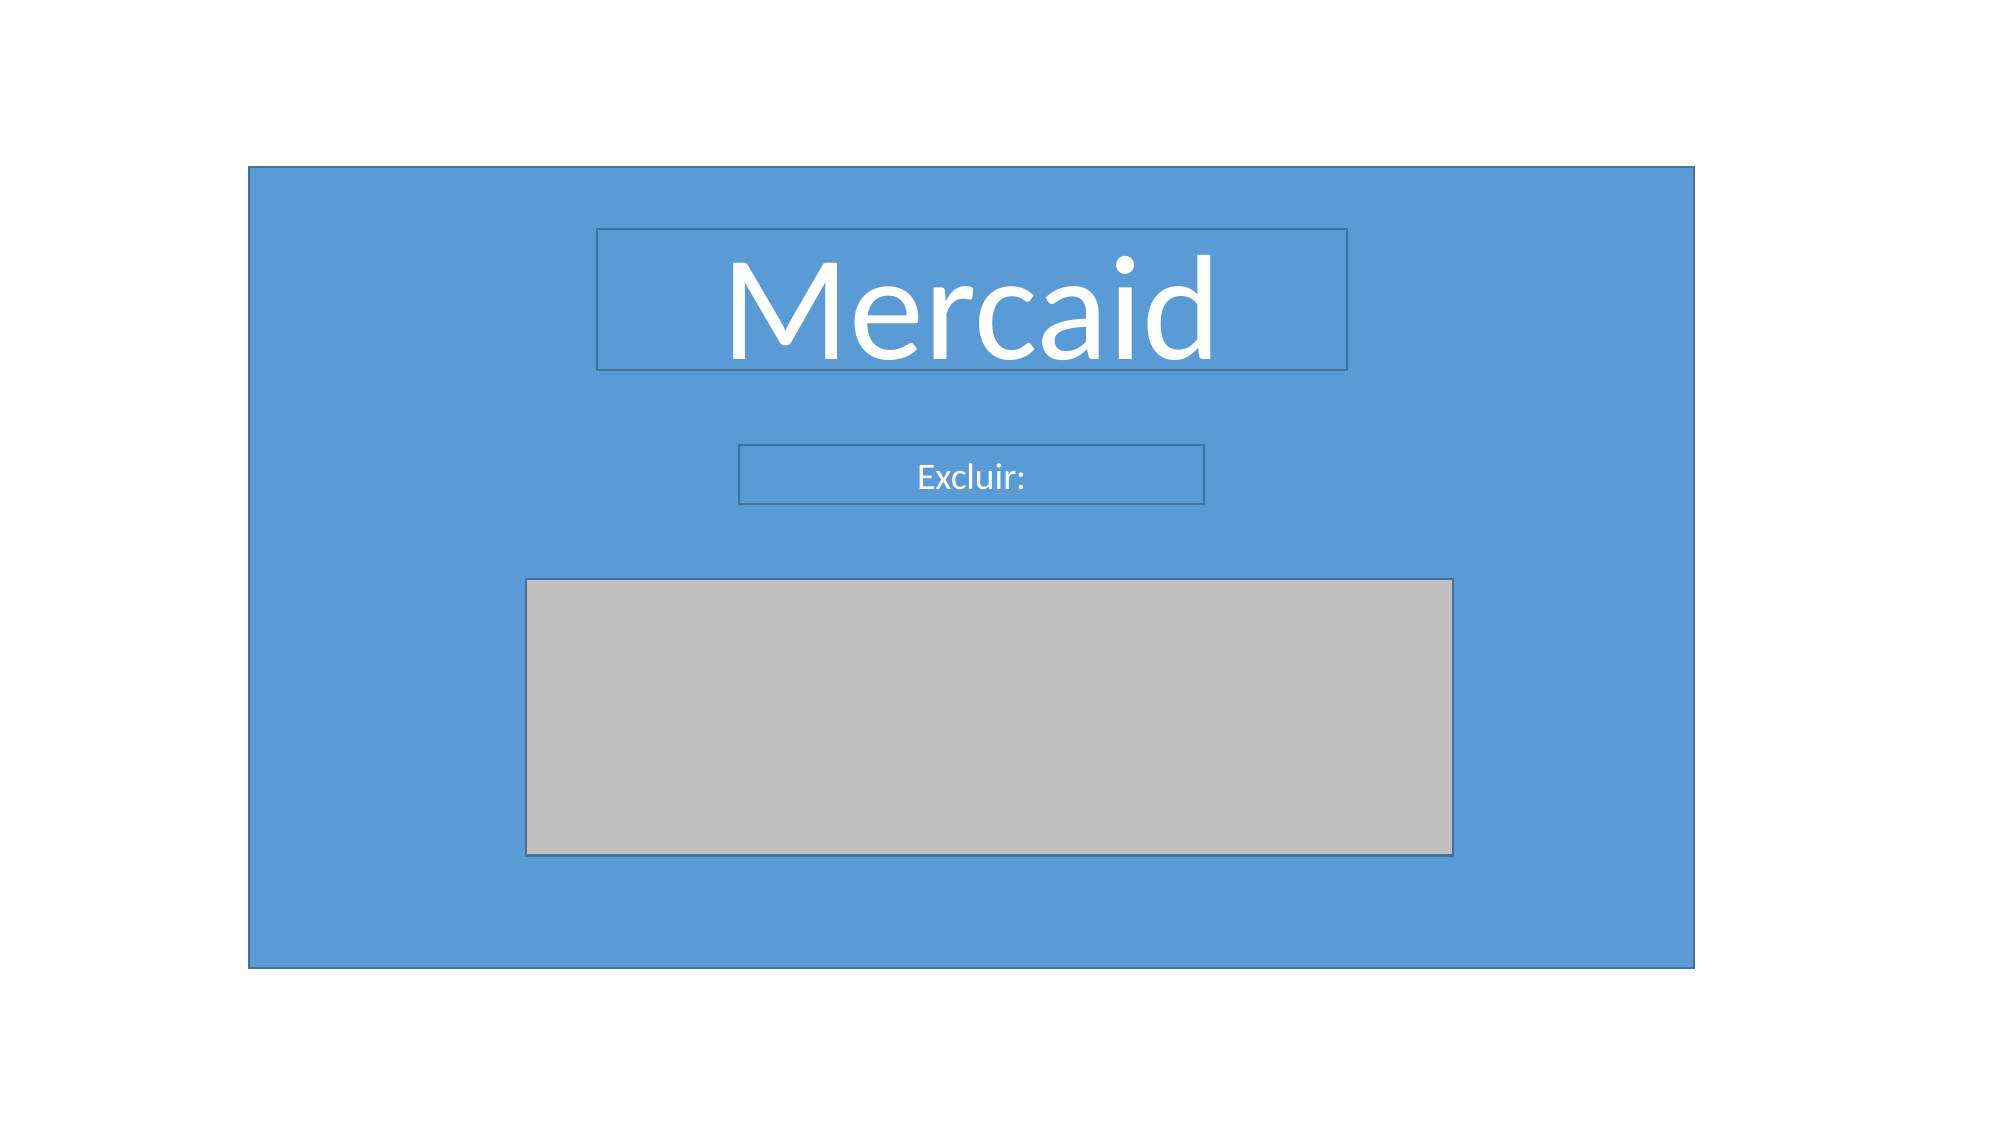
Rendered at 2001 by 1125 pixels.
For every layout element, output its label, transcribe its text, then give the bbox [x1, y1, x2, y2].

text_box Excluir: [738, 444, 1205, 505]
text_box Mercaid [596, 228, 1348, 371]
text_box [248, 166, 1695, 969]
text_box [525, 578, 1454, 857]
